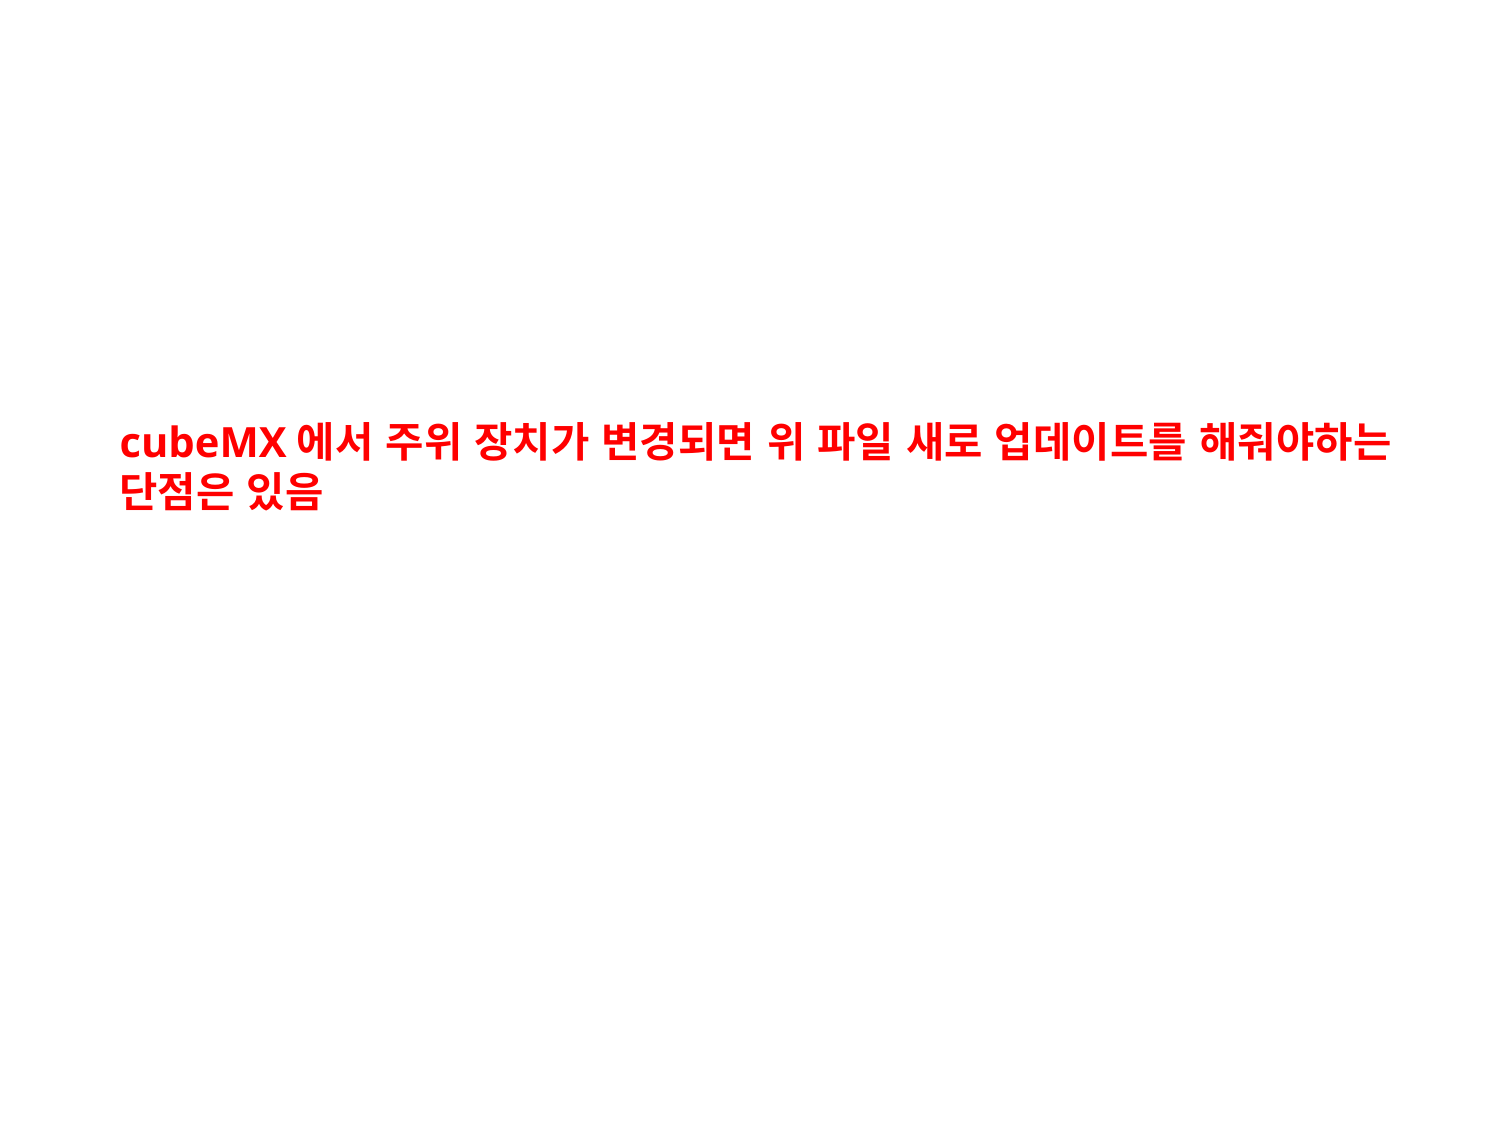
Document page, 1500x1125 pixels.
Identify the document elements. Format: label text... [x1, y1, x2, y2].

text_box cubeMX에서 주위 장치가 변경되면 위 파일 새로 업데이트를 해줘야하는 단점은 있음 [104, 408, 1407, 524]
